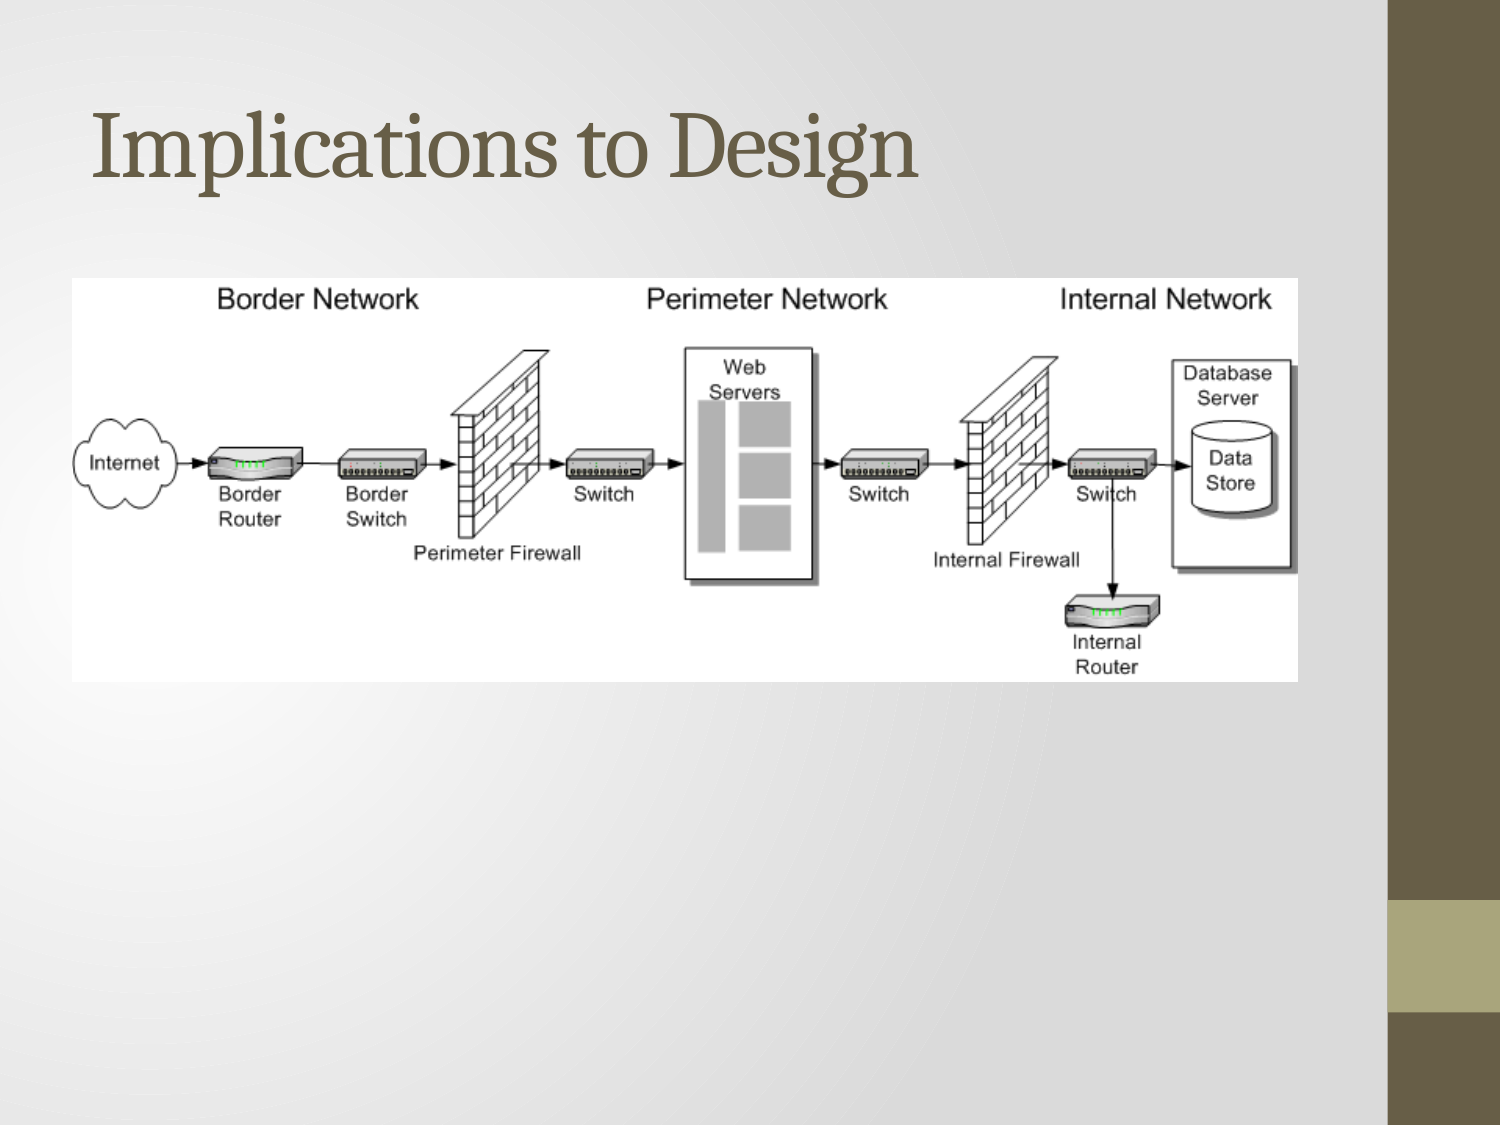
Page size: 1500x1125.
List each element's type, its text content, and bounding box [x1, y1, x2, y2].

title Implications to Design [75, 45, 1325, 233]
picture [72, 278, 1299, 683]
